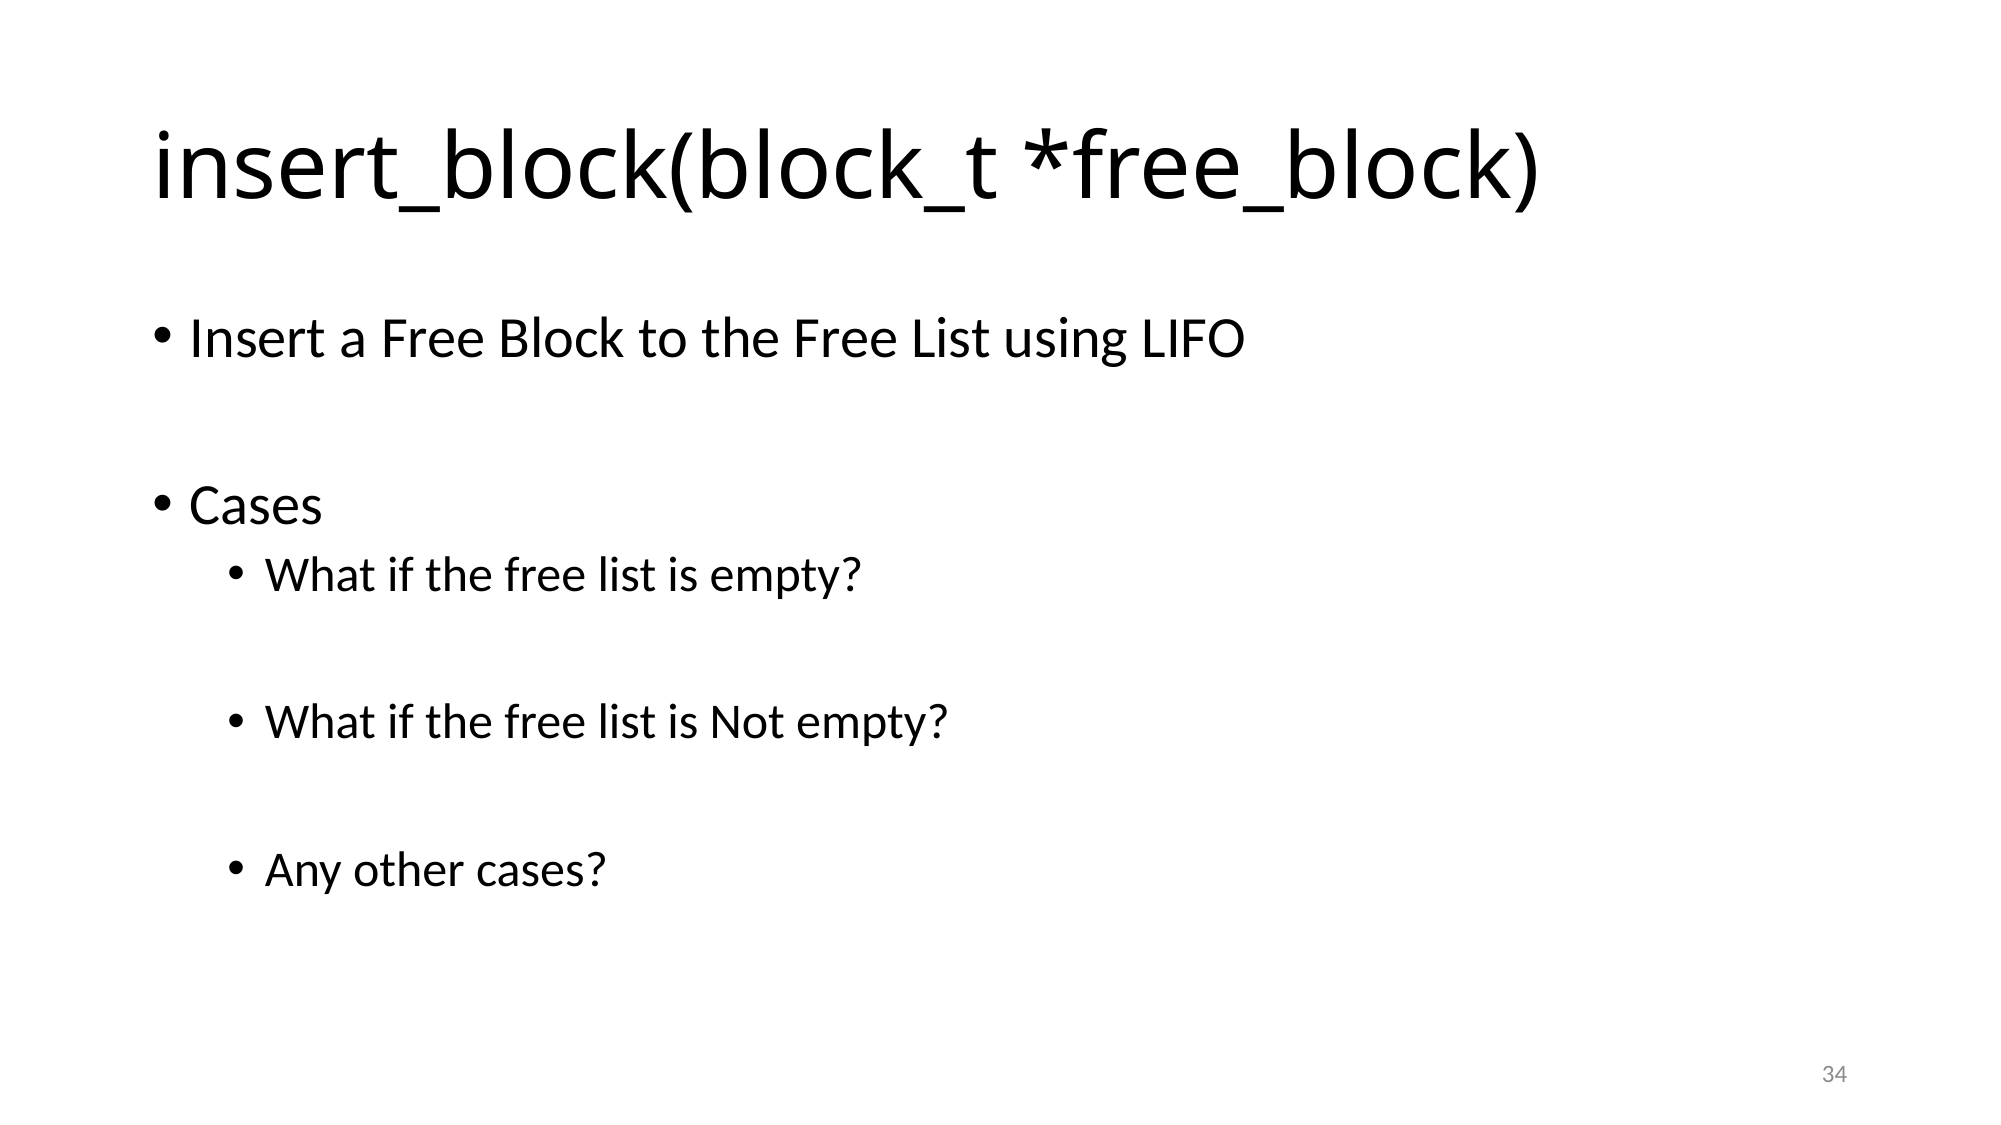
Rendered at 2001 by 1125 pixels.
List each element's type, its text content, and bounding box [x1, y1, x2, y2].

title insert_block(block_t *free_block) [137, 59, 1863, 278]
slide_number 34 [1412, 1042, 1863, 1103]
list Insert a Free Block to the Free List using LIFO Cases What if the free list is empty? What if the free list is Not empty? Any other cases? [137, 299, 1863, 1014]
